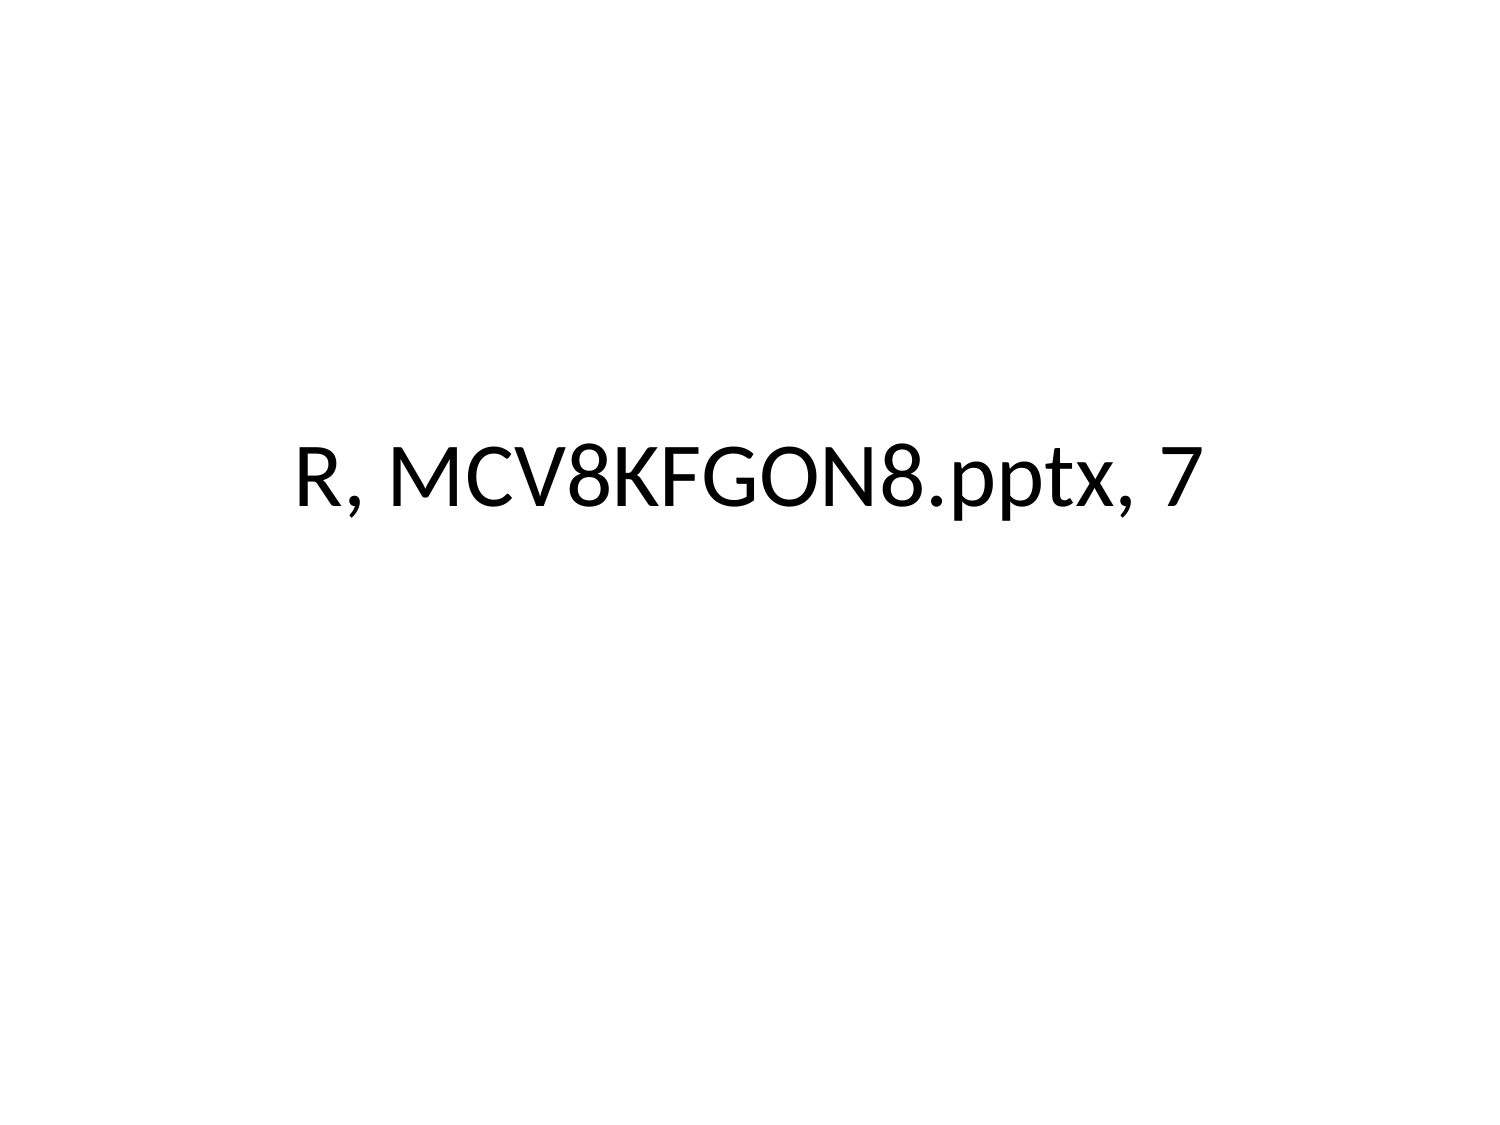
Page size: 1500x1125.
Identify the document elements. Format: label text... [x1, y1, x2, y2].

title R, MCV8KFGON8.pptx, 7 [112, 349, 1388, 591]
